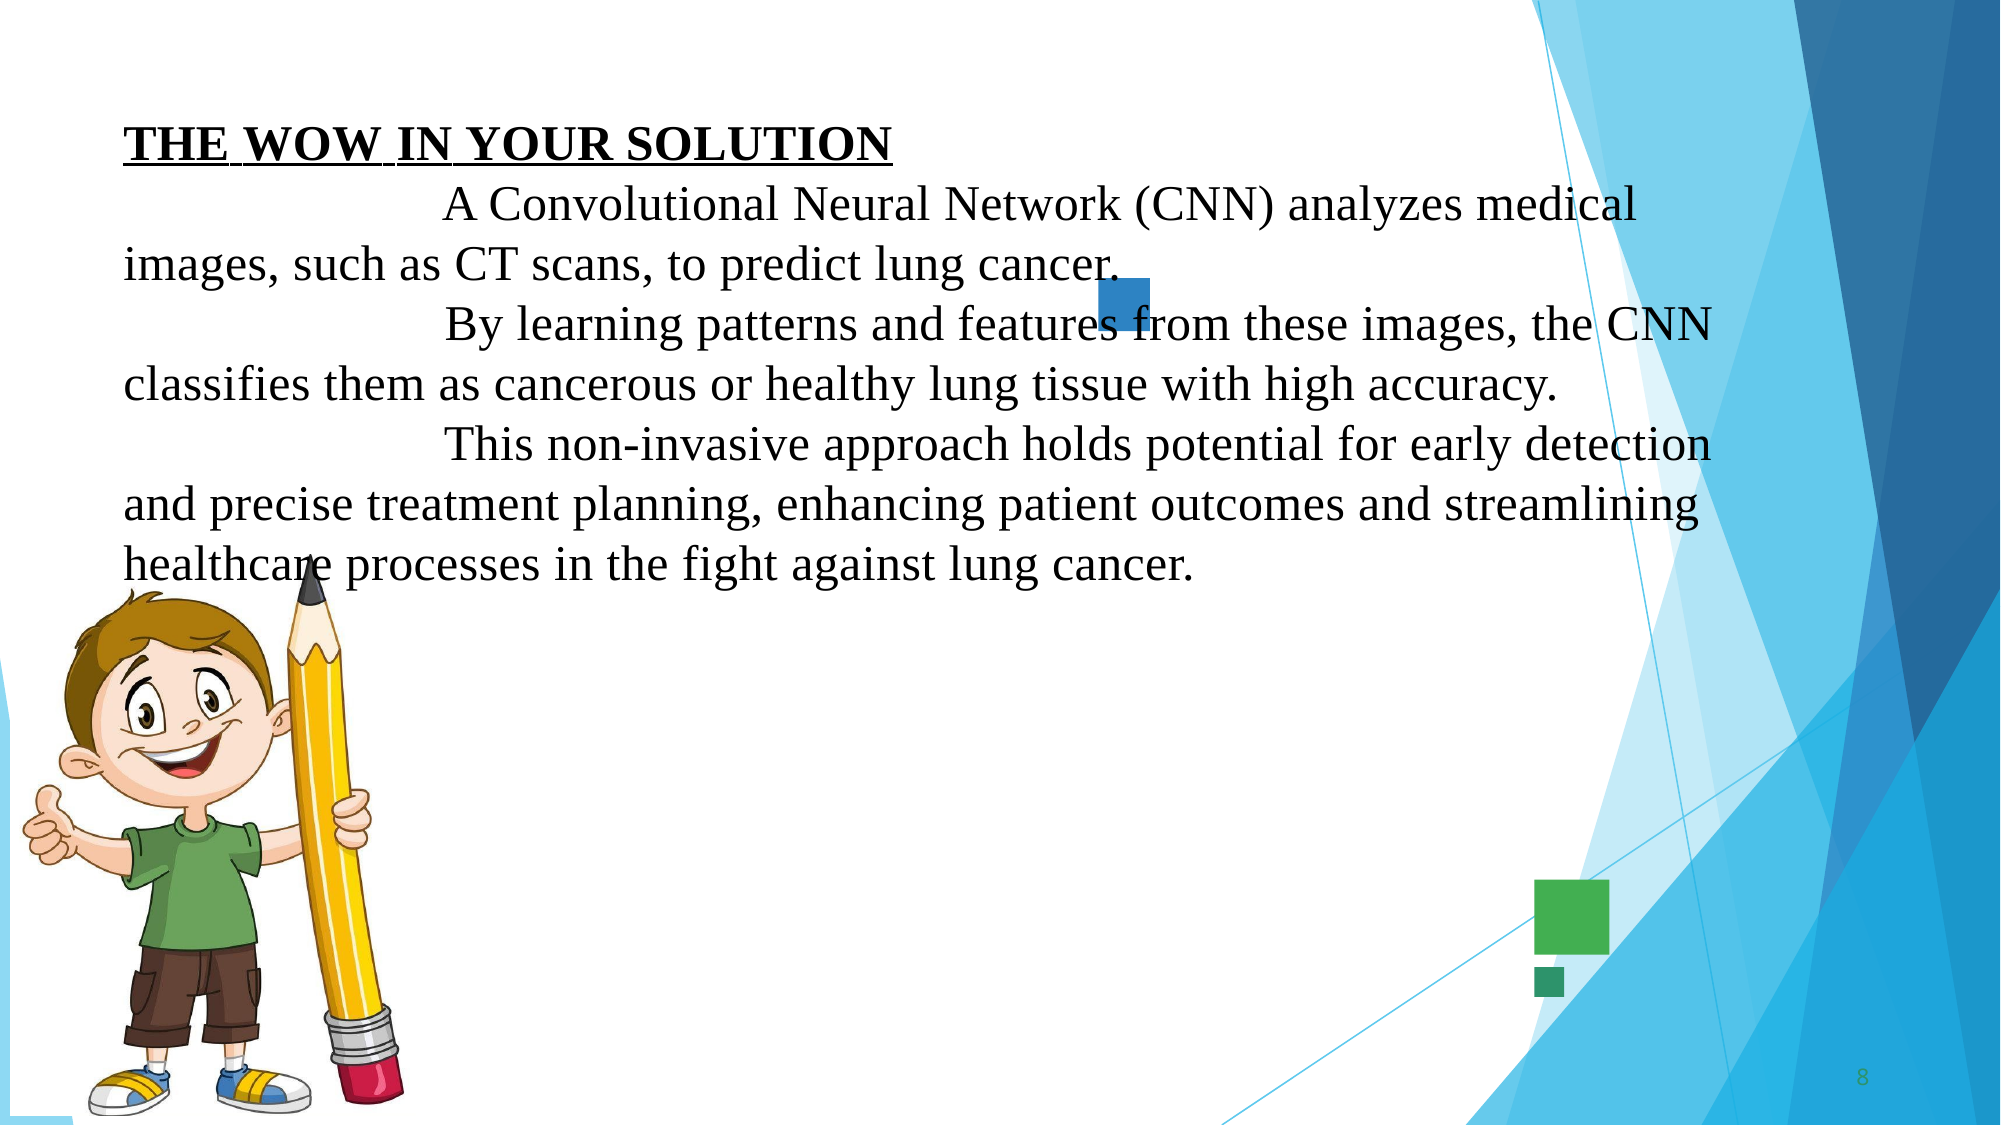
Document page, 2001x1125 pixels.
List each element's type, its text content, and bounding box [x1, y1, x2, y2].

text_box [1534, 879, 1610, 955]
picture [10, 554, 416, 1116]
text_box [1534, 967, 1565, 997]
text_box 8 [1849, 1061, 1888, 1095]
title THE WOW IN YOUR SOLUTION A Convolutional Neural Network (CNN) analyzes medical images, such as CT scans, to predict lung cancer. By learning patterns and features from these images, the CNN classifies them as cancerous or healthy lung tissue with high accuracy. This non-invasive approach holds potential for early detection and precise treatment planning, enhancing patient outcomes and streamlining healthcare processes in the fight against lung cancer. [121, 107, 1725, 591]
